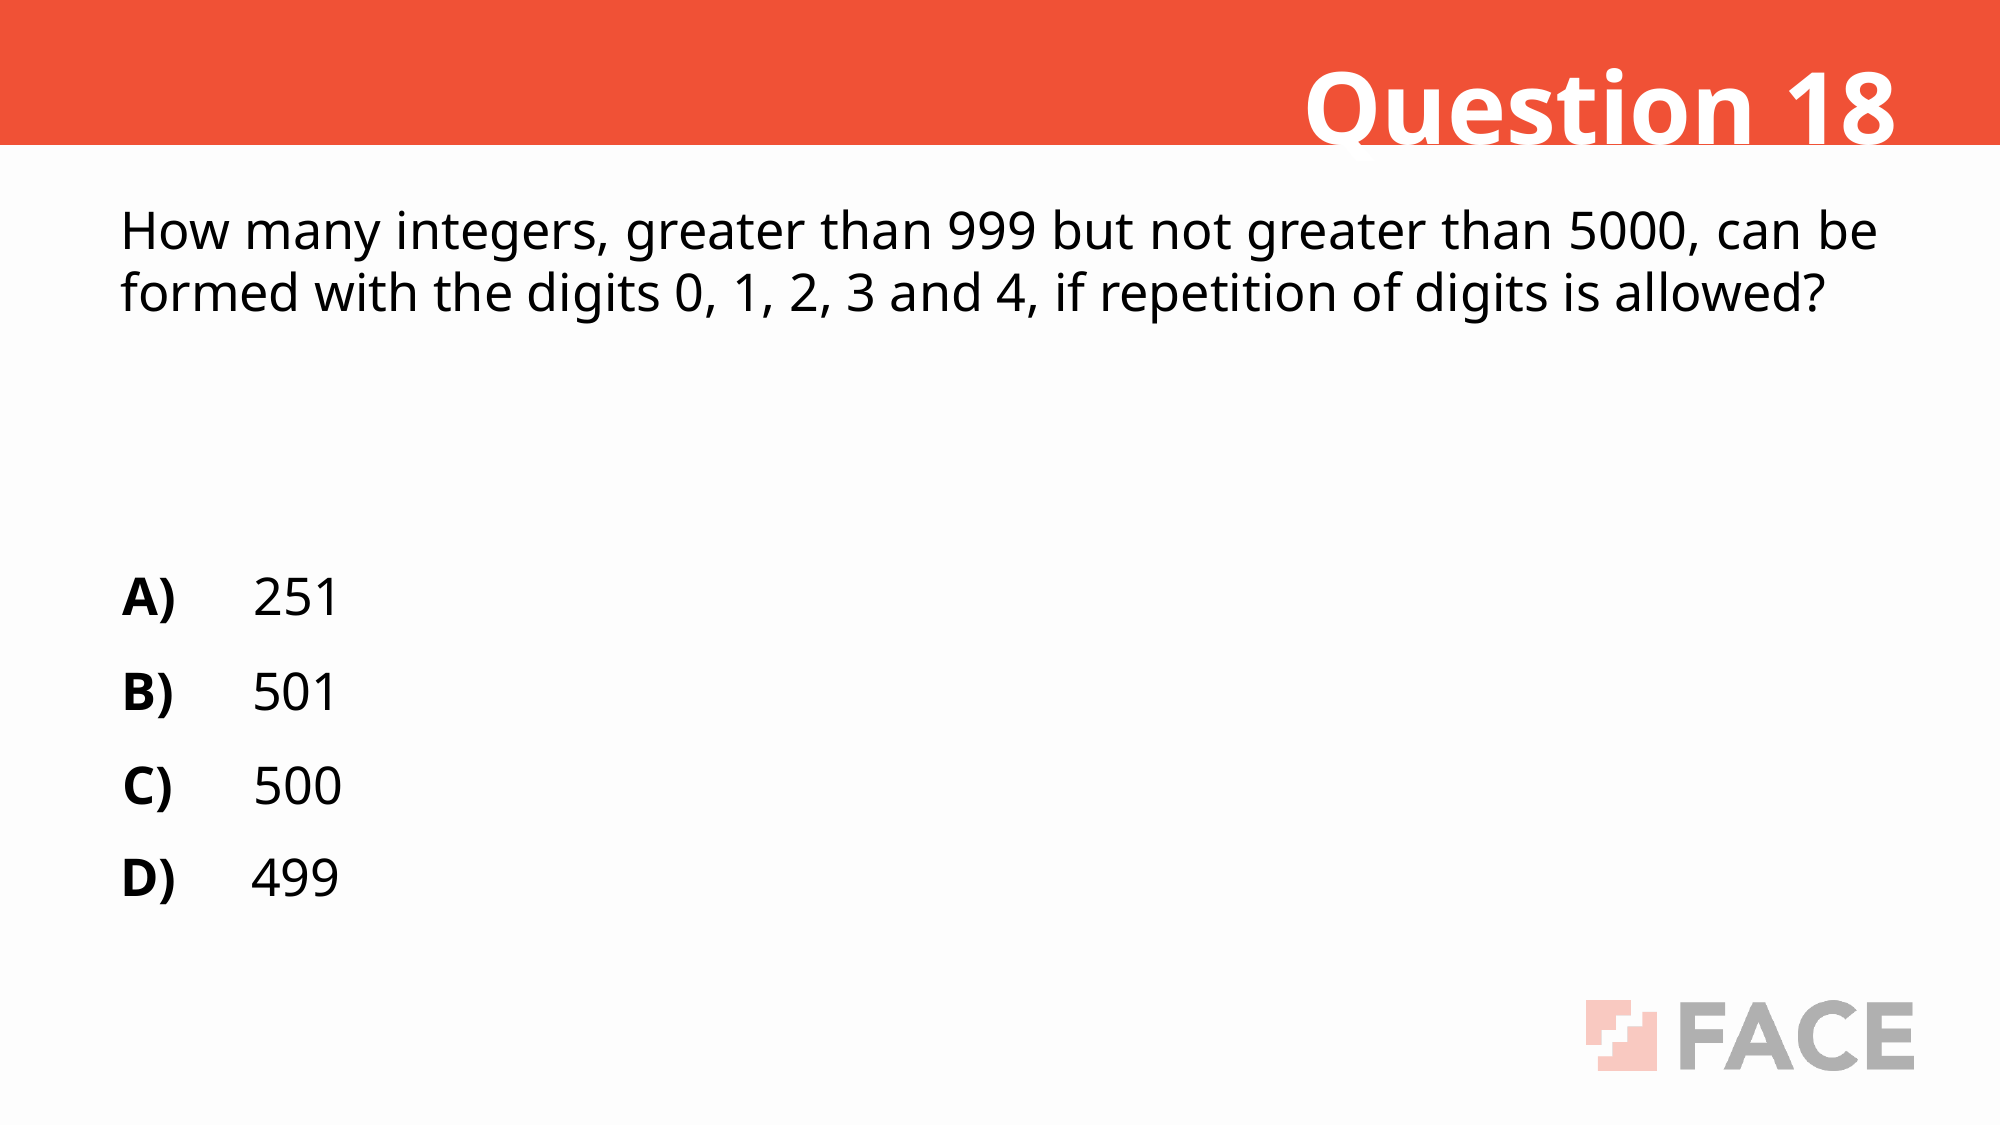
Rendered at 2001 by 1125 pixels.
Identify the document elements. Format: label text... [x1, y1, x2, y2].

text_box 499 [236, 806, 1893, 915]
text_box How many integers, greater than 999 but not greater than 5000, can be formed with the digits 0, 1, 2, 3 and 4, if repetition of digits is allowed? [105, 189, 1895, 330]
picture [1586, 1000, 1914, 1072]
text_box [0, 0, 2000, 147]
text_box A) [107, 525, 223, 634]
text_box 251 [238, 525, 1896, 634]
text_box 501 [237, 619, 1894, 728]
text_box B) [106, 619, 221, 728]
text_box D) [105, 806, 220, 915]
text_box C) [107, 713, 223, 823]
text_box Question 18 [638, 37, 1914, 173]
text_box 500 [238, 713, 1896, 823]
